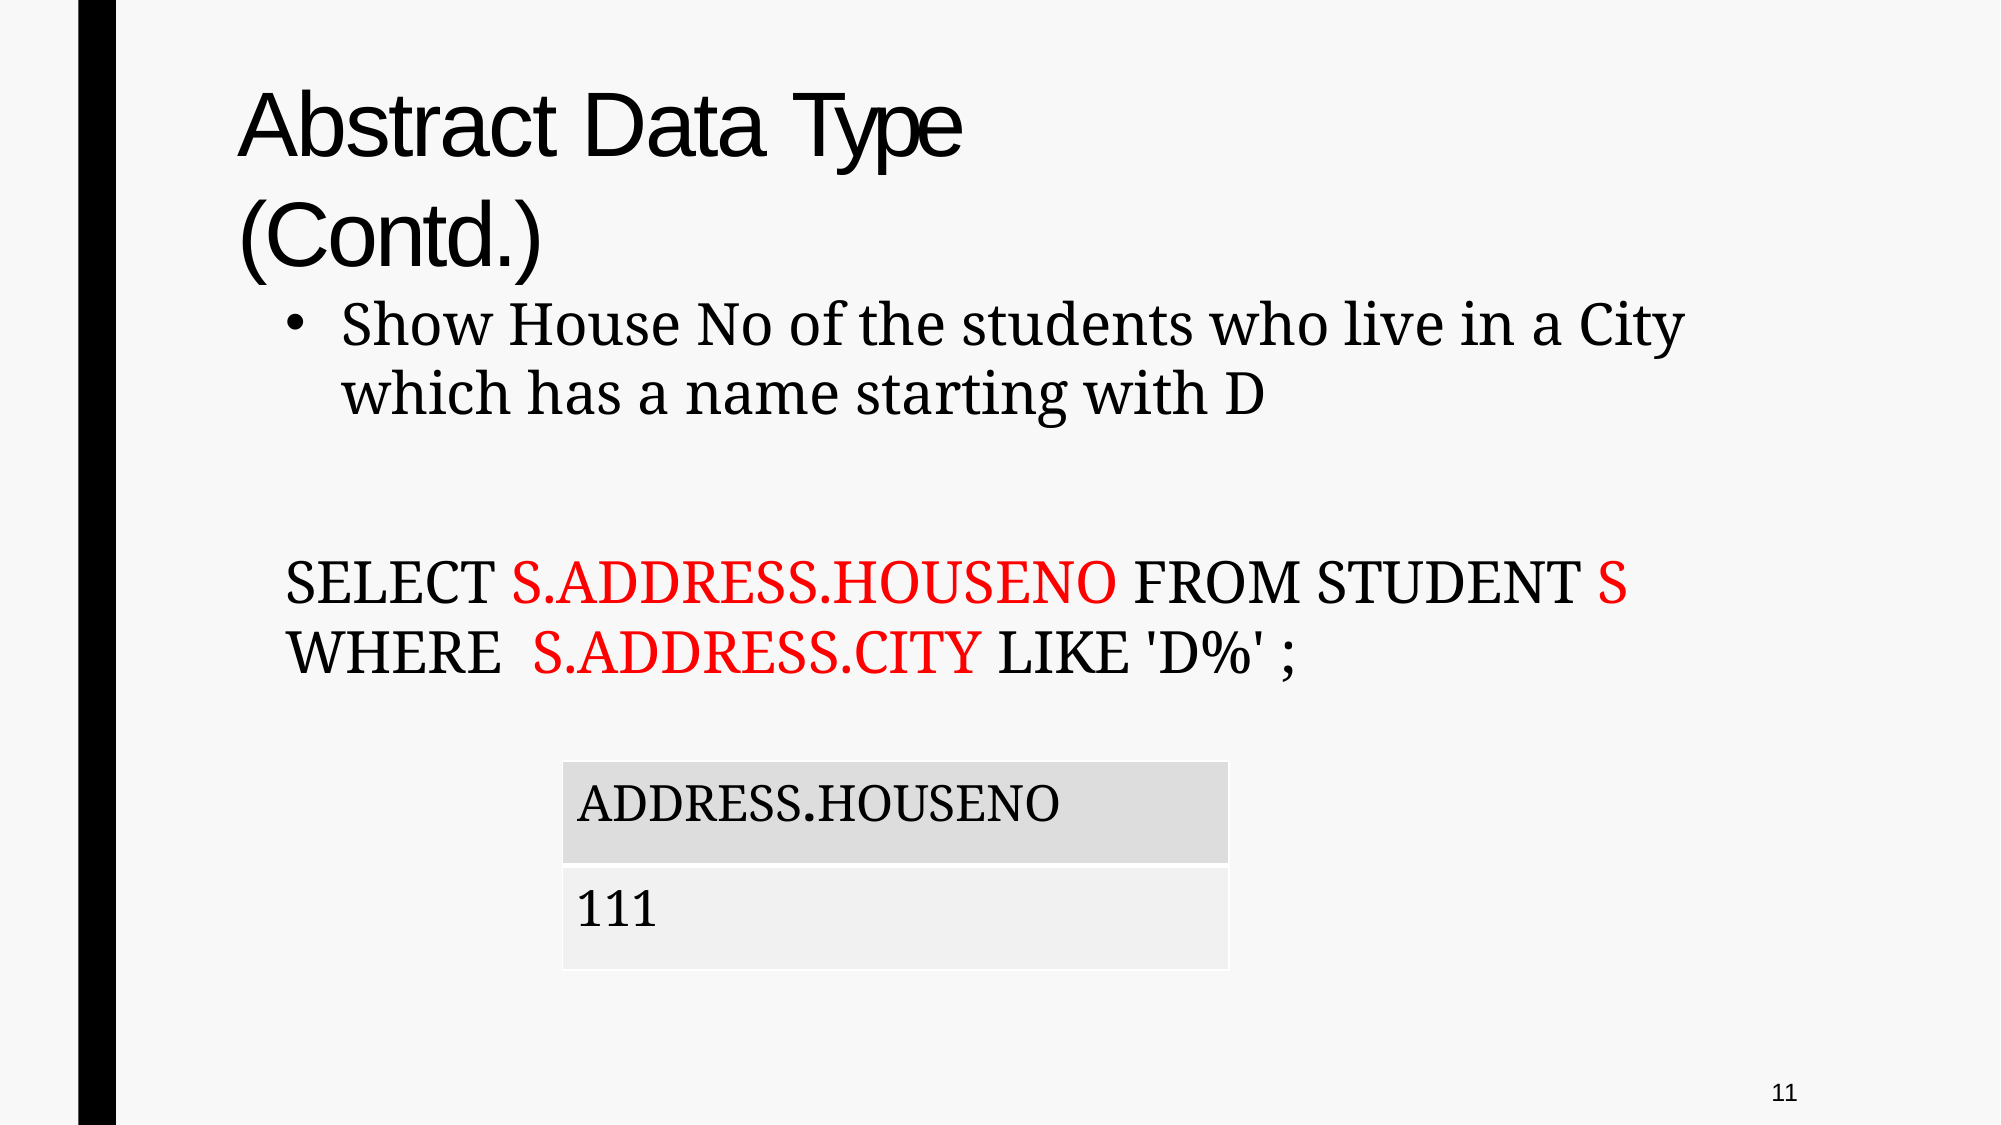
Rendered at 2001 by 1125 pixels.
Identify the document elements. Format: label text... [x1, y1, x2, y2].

table_header ADDRESS.HOUSENO [563, 762, 1228, 863]
title Abstract Data Type (Contd.) [235, 63, 1289, 286]
table_cell 111 [563, 868, 1228, 969]
text_box Show House No of the students who live in a City which has a name starting with D SELECT S.ADDRESS.HOUSENO FROM STUDENT S WHERE S.ADDRESS.CITY LIKE 'D%' ; [262, 262, 1713, 758]
slide_number 11 [1765, 1076, 1808, 1125]
